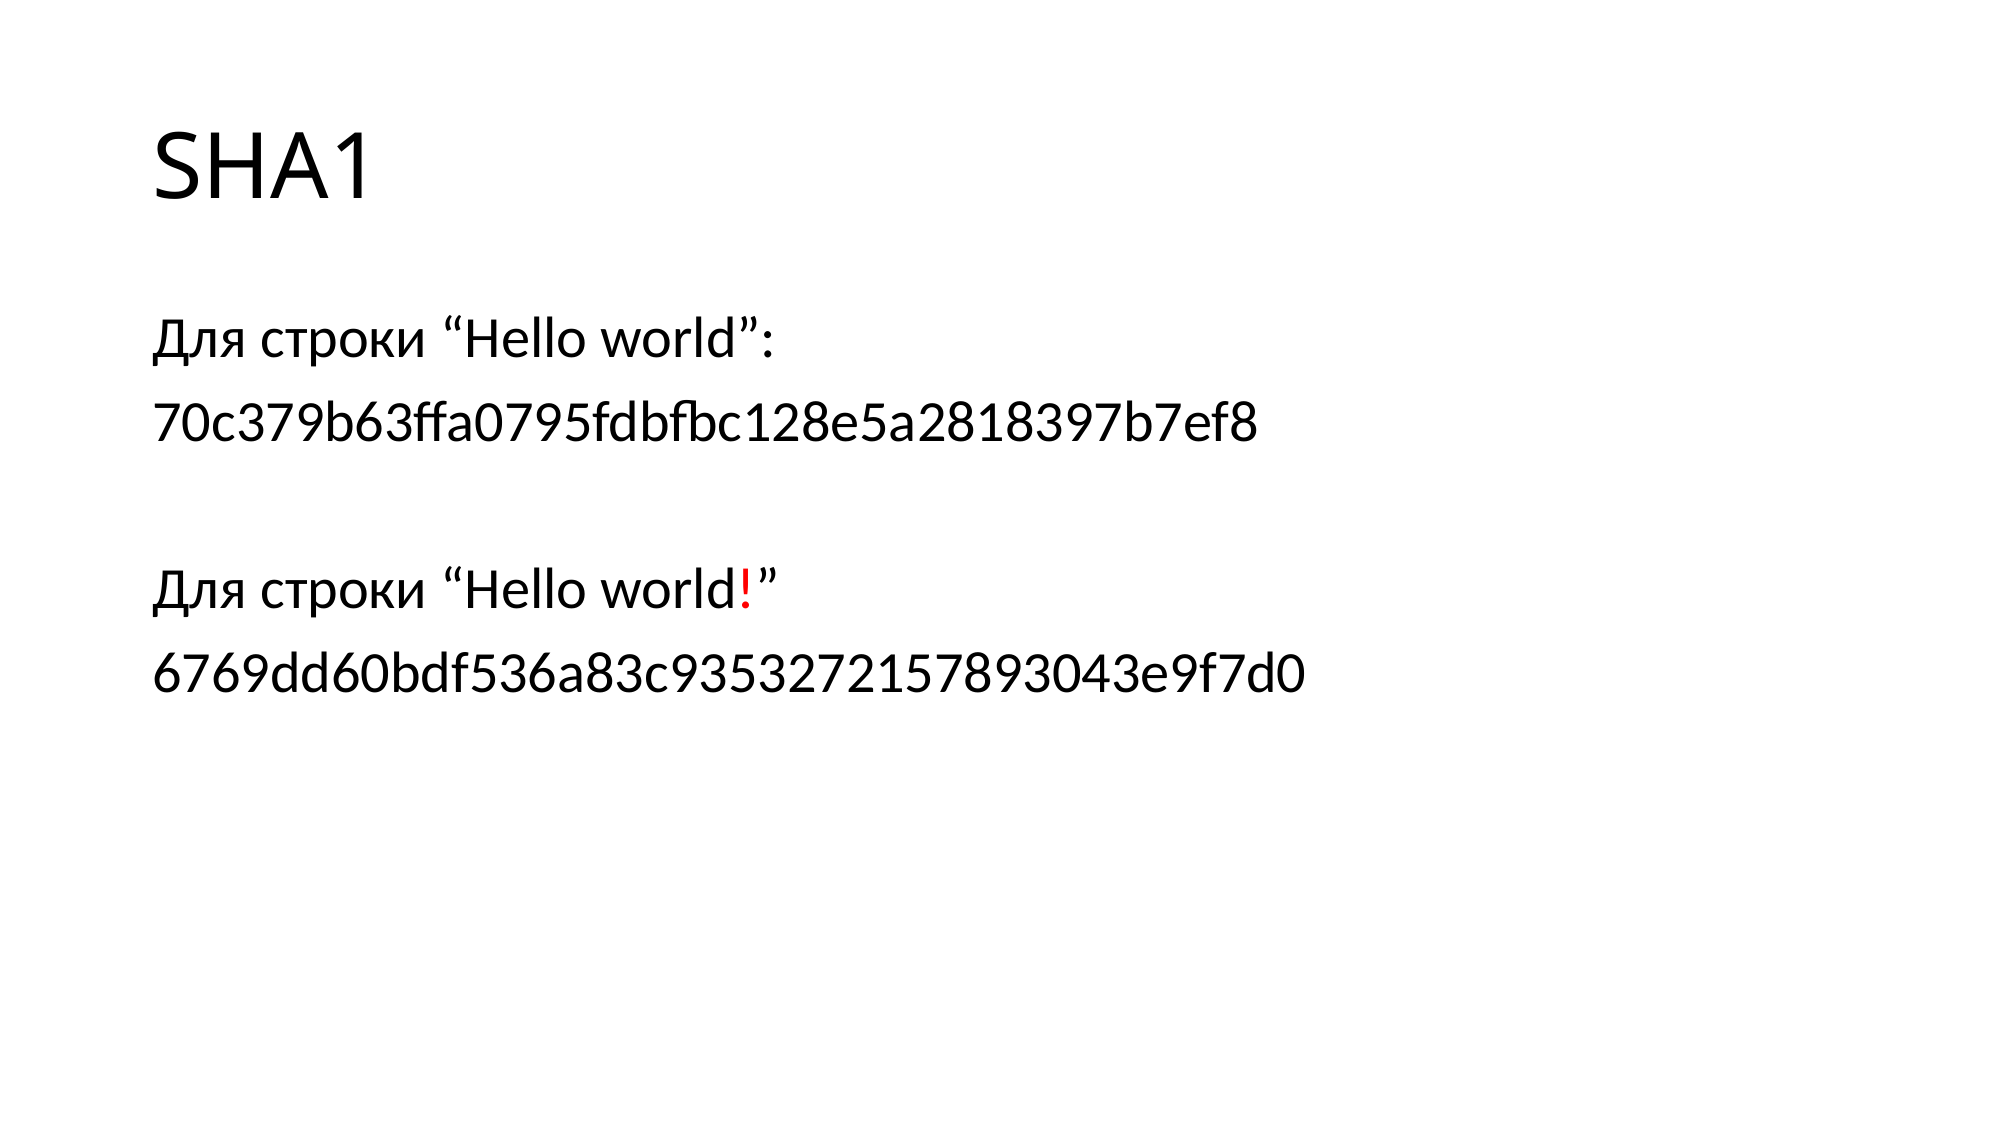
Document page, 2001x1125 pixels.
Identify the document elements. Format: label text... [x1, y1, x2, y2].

list Для строки “Hello world”: 70c379b63ffa0795fdbfbc128e5a2818397b7ef8 Для строки “Hello world!” 6769dd60bdf536a83c9353272157893043e9f7d0 [137, 299, 1863, 1014]
title SHA1 [137, 59, 1863, 278]
